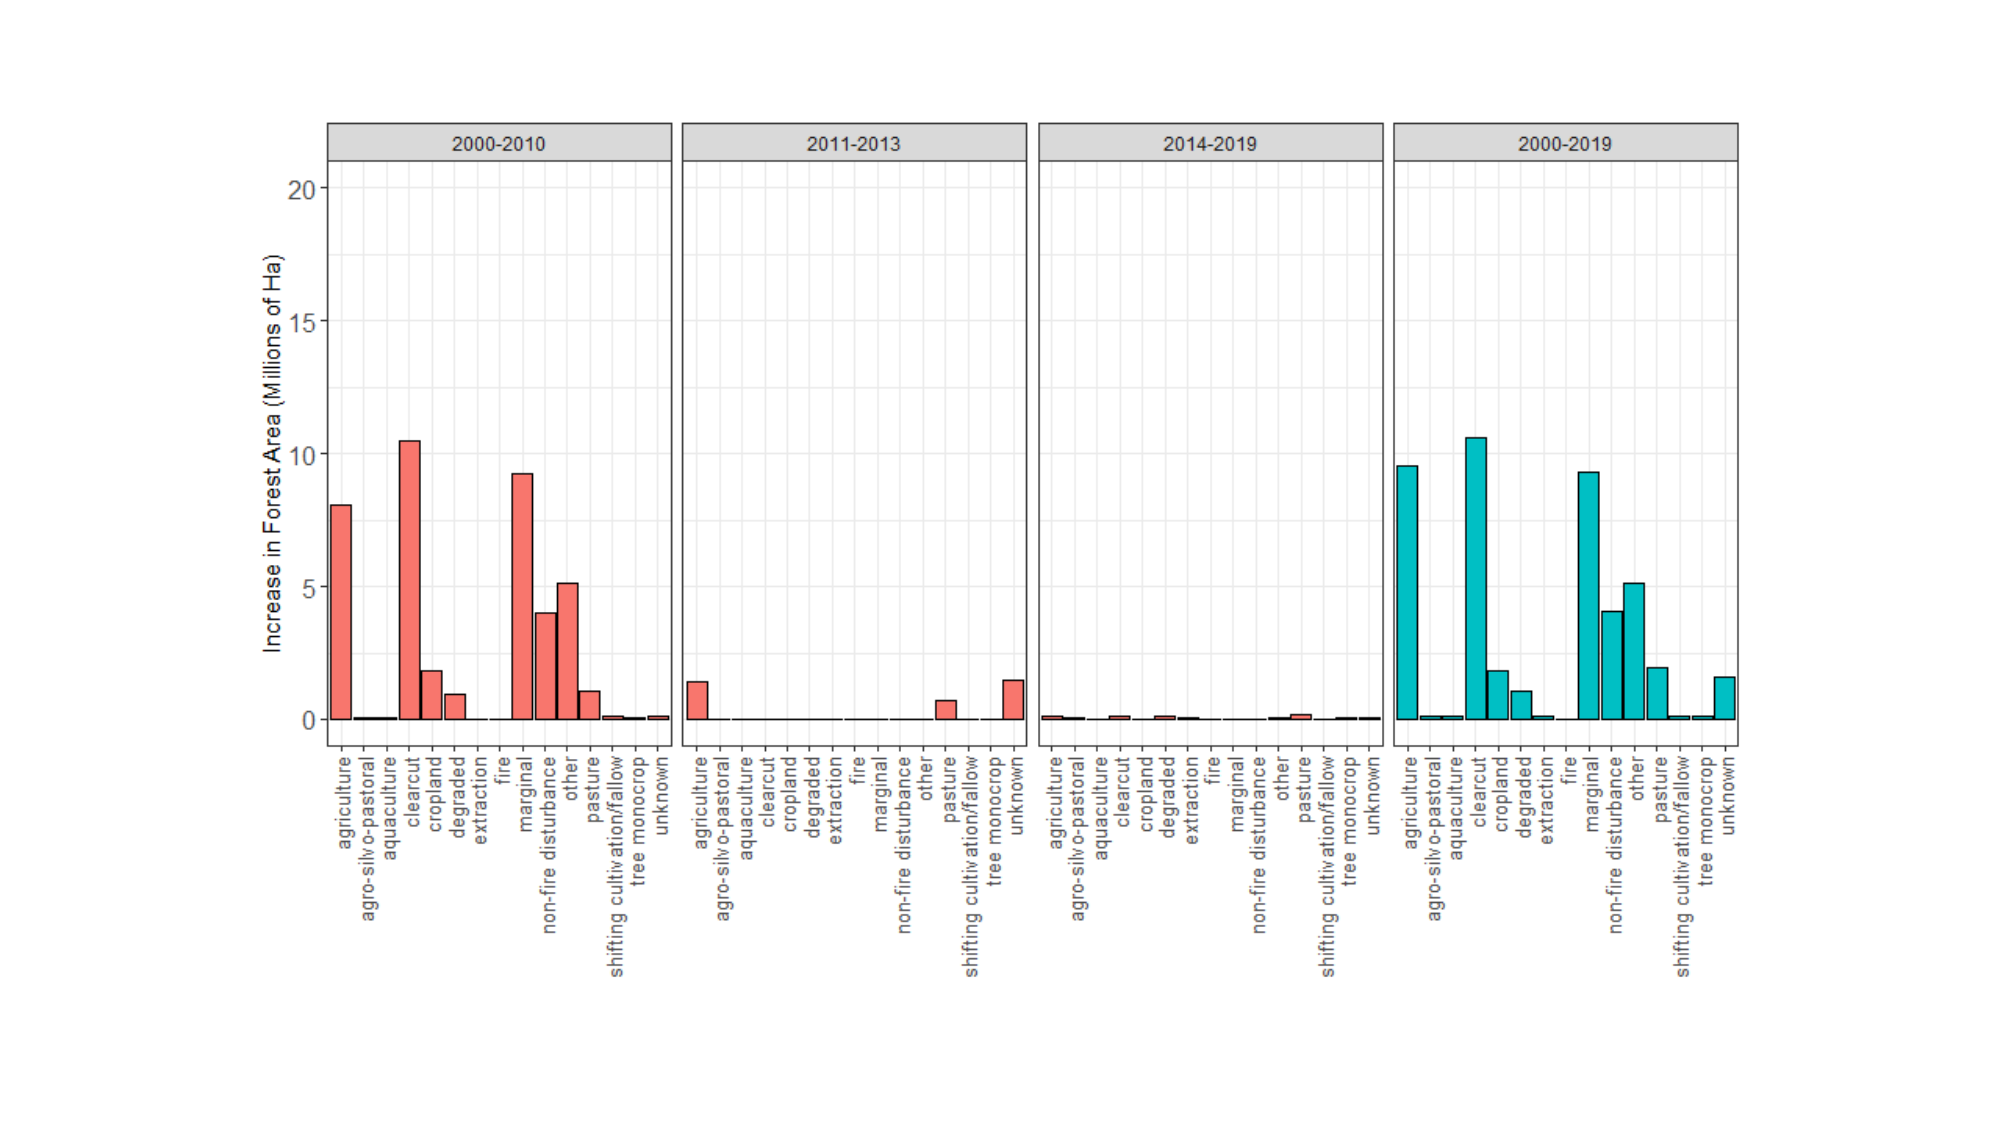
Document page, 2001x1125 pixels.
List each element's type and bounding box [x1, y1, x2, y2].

picture [249, 112, 1750, 1013]
